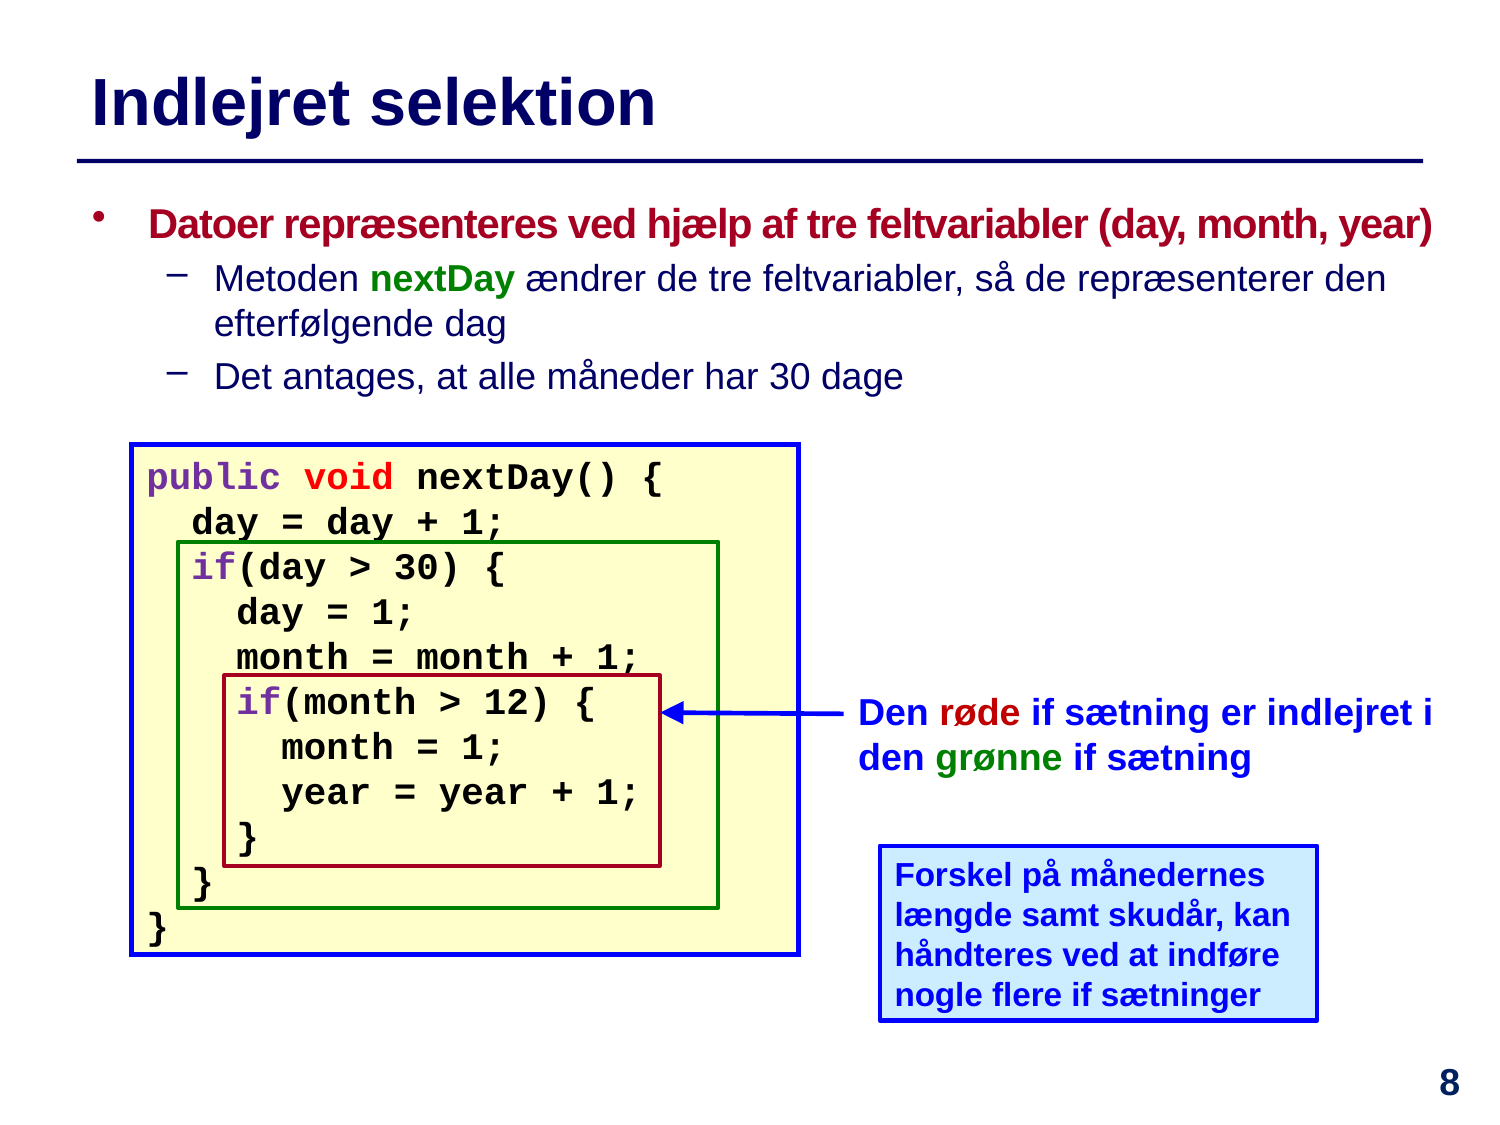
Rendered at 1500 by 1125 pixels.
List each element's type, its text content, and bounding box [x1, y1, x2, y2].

text_box Den røde if sætning er indlejret i den grønne if sætning [843, 680, 1471, 786]
text_box [224, 675, 660, 866]
text_box [177, 541, 719, 908]
text_box Datoer repræsenteres ved hjælp af tre feltvariabler (day, month, year) Metoden nextDay ændrer de tre feltvariabler, så de repræsenterer den efterfølgende dag Det antages, at alle måneder har 30 dage [77, 189, 1471, 473]
title Indlejret selektion [76, 42, 1424, 155]
slide_number 8 [1399, 1049, 1500, 1125]
text_box Forskel på månedernes længde samt skudår, kan håndteres ved at indføre nogle flere if sætninger [879, 845, 1317, 1021]
text_box [660, 702, 844, 724]
text_box public void nextDay() { day = day + 1; if(day > 30) { day = 1; month = month + 1; if(month > 12) { month = 1; year = year + 1; } } } [131, 473, 799, 955]
